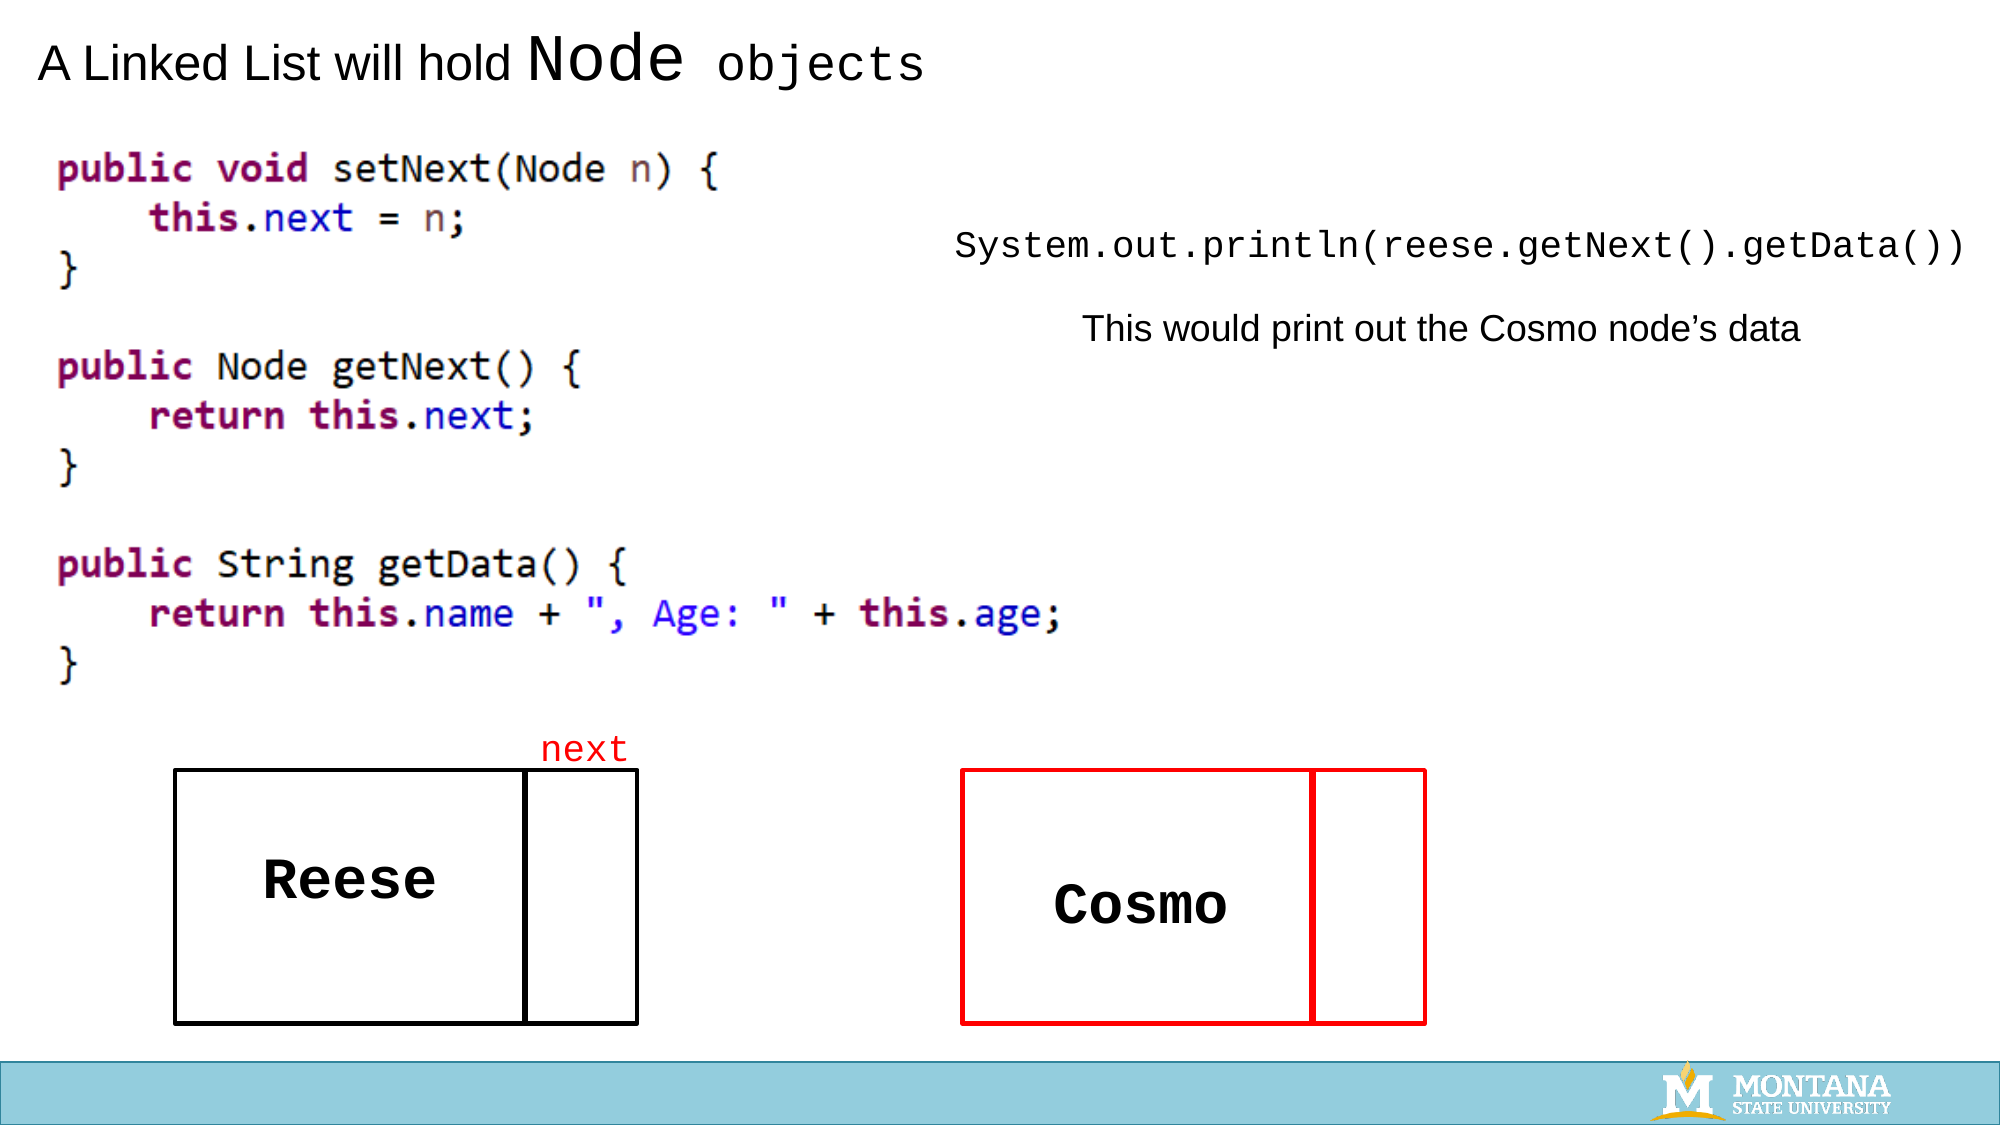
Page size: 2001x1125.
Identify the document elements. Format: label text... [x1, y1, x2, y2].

text_box Reese [247, 832, 453, 918]
text_box Cosmo [1038, 857, 1244, 943]
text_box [1892, 1060, 2000, 1125]
picture [0, 131, 1127, 717]
text_box [528, 777, 639, 1026]
text_box next [525, 724, 646, 777]
text_box A Linked List will hold Node objects [22, 5, 941, 101]
picture [1649, 1060, 1892, 1122]
text_box System.out.println(reese.getNext().getData()) [1132, 212, 1983, 273]
text_box [960, 768, 1427, 1026]
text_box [0, 1060, 1647, 1125]
text_box This would print out the Cosmo node’s data [1132, 296, 1817, 356]
text_box [173, 768, 525, 1026]
